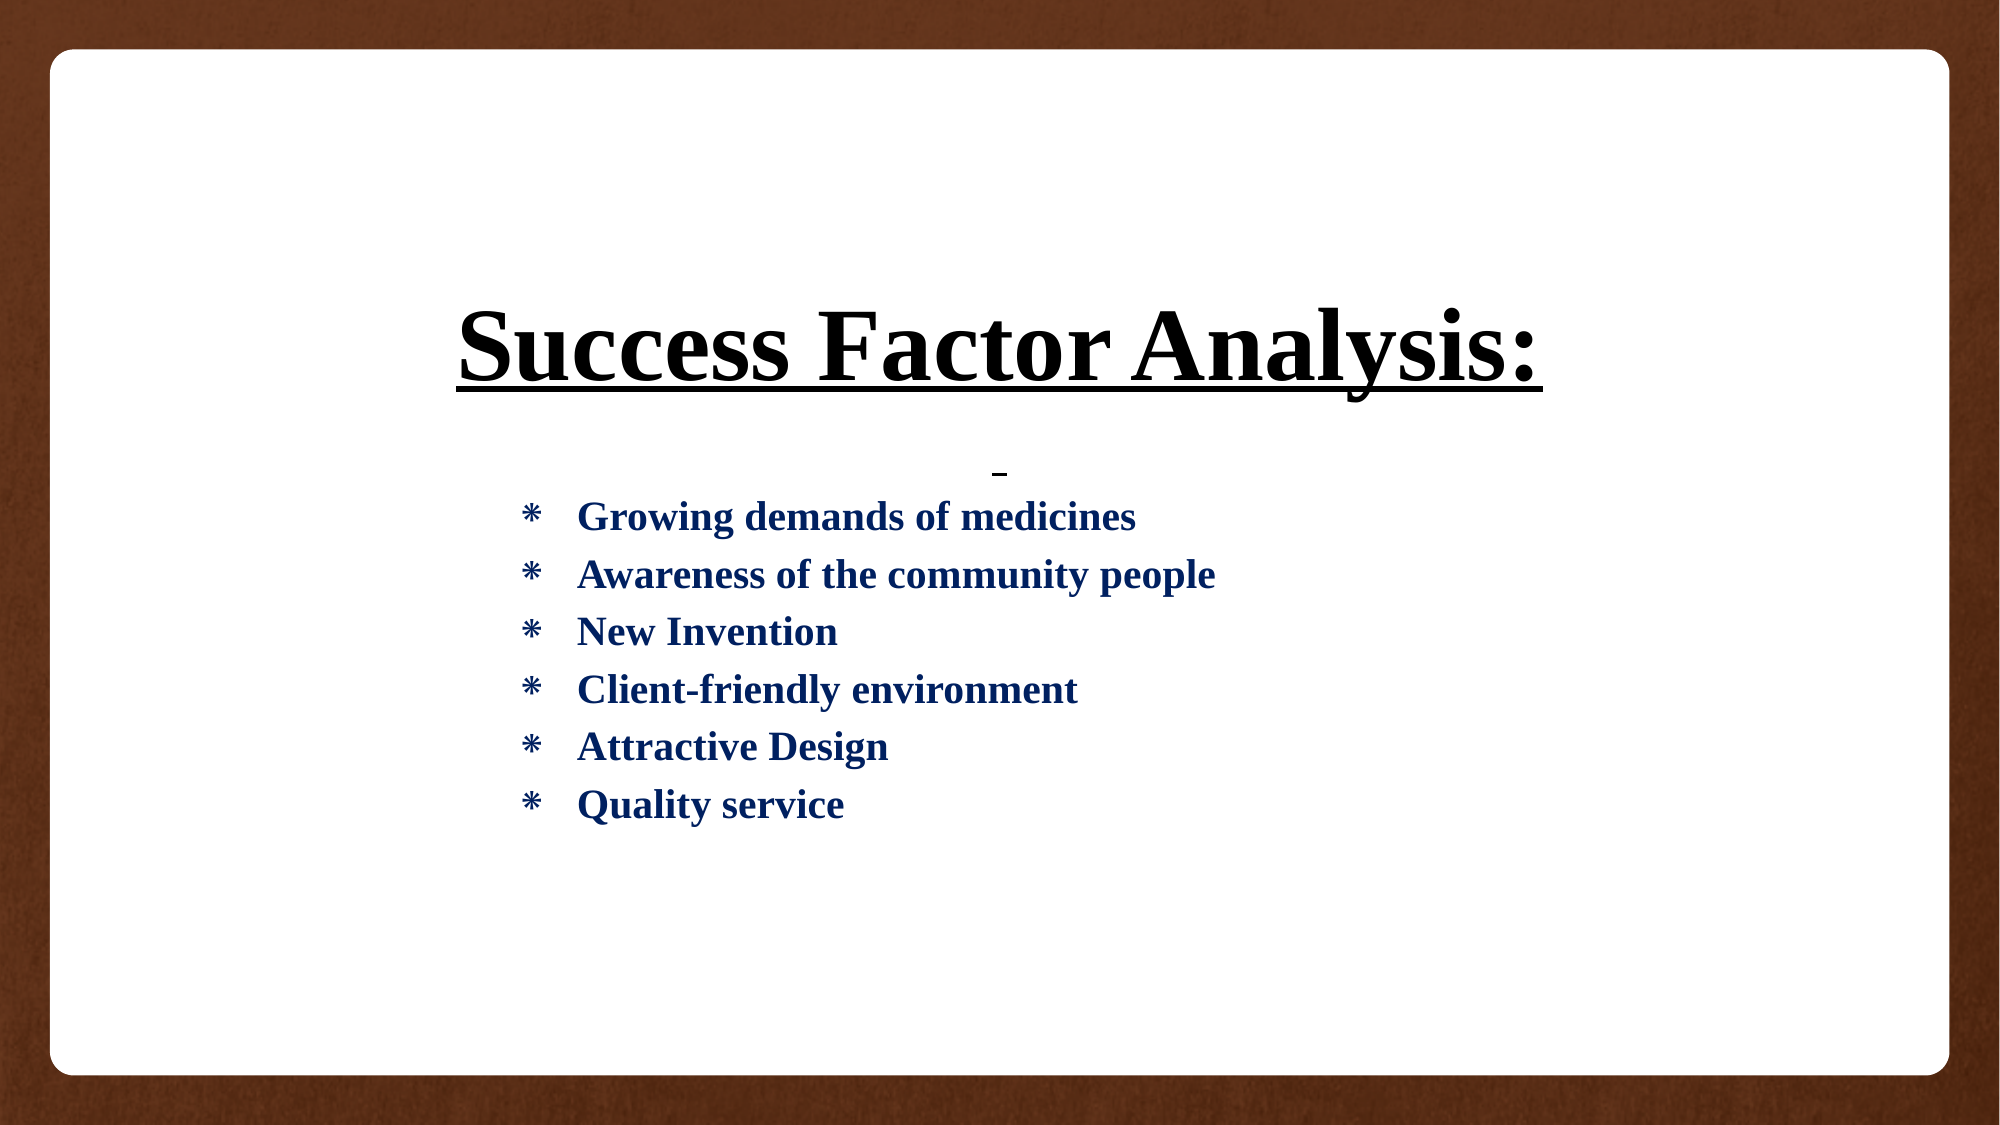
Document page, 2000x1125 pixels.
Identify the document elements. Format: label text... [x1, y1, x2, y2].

text_box Success Factor Analysis: Growing demands of medicines Awareness of the community people New Invention Client-friendly environment Attractive Design Quality service [355, 249, 1644, 834]
